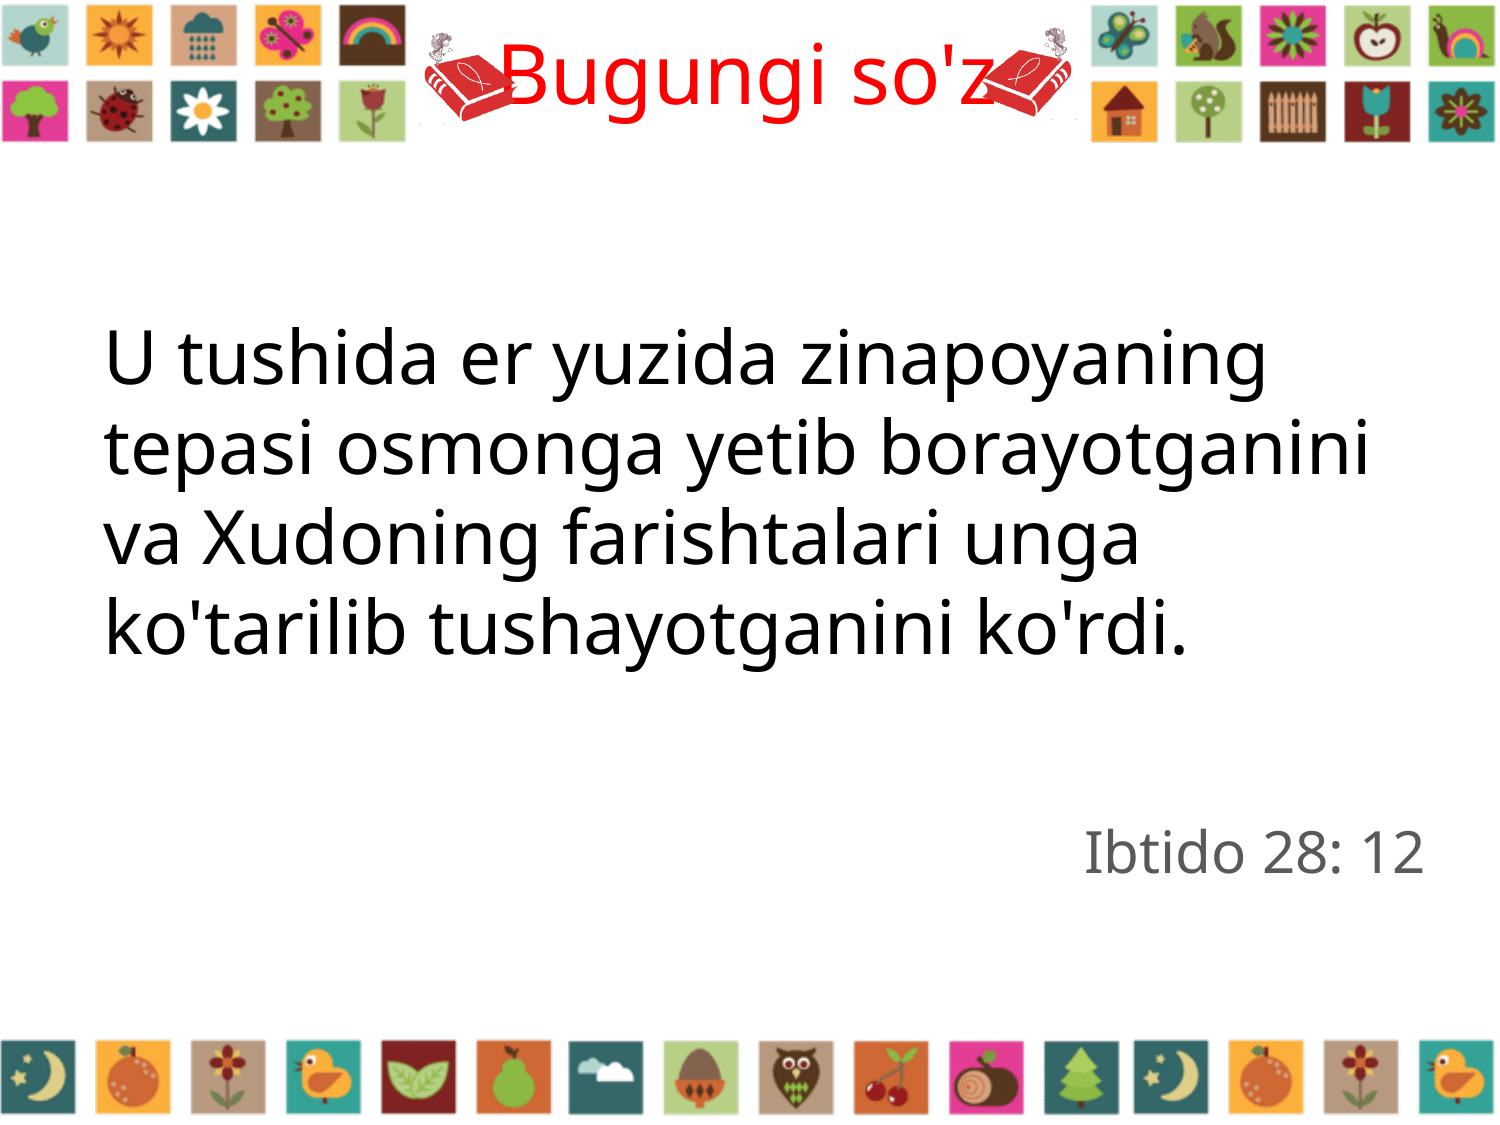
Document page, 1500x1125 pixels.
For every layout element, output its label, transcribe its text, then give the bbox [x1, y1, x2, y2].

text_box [0, 1028, 1500, 1118]
picture [950, 3, 1500, 150]
text_box Bugungi so'z [425, 13, 1077, 129]
text_box U tushida er yuzida zinapoyaning tepasi osmonga yetib borayotganini va Xudoning farishtalari unga ko'tarilib tushayotganini ko'rdi. [88, 302, 1436, 678]
text_box Ibtido 28: 12 [808, 807, 1441, 893]
picture [0, 3, 550, 150]
